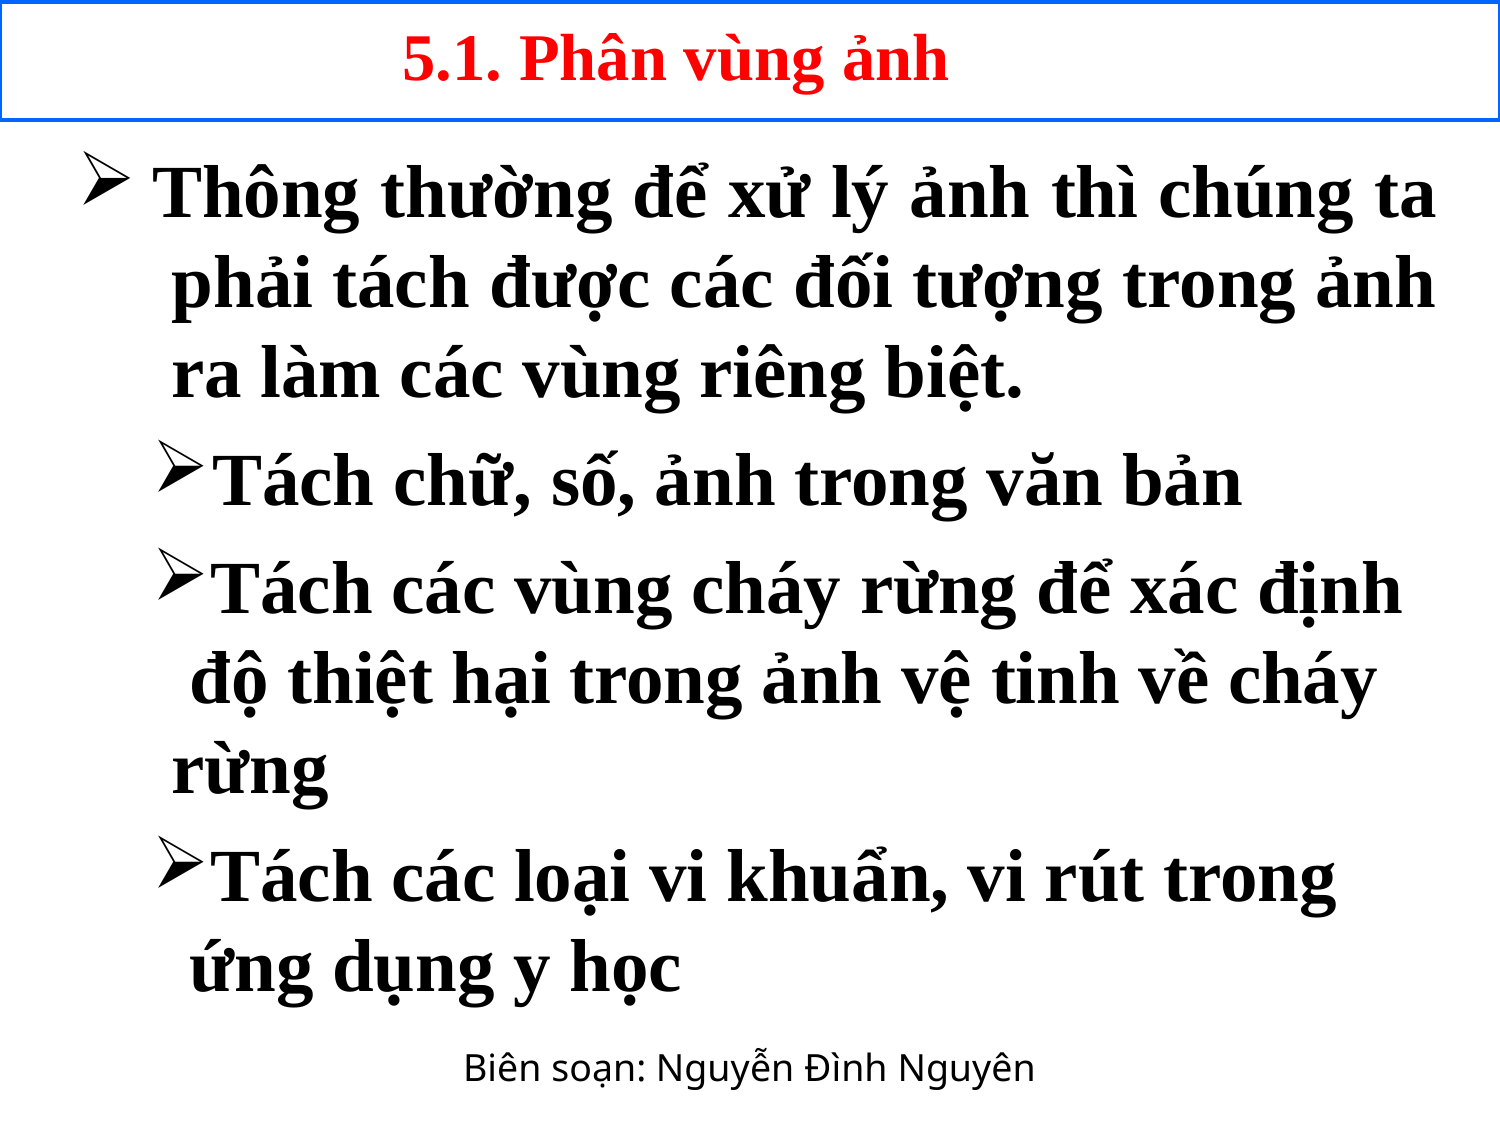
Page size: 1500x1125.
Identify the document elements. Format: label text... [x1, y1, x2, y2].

text_box 5.1. Phân vùng ảnh [399, 11, 951, 94]
text_box Thông thường để xử lý ảnh thì chúng ta phải tách được các đối tượng trong ảnh ra làm các vùng riêng biệt. Tách chữ, số, ảnh trong văn bản Tách các vùng cháy rừng để xác định độ thiệt hại trong ảnh vệ tinh về cháy rừng Tách các loại vi khuẩn, vi rút trong ứng dụng y học [75, 140, 1438, 1007]
